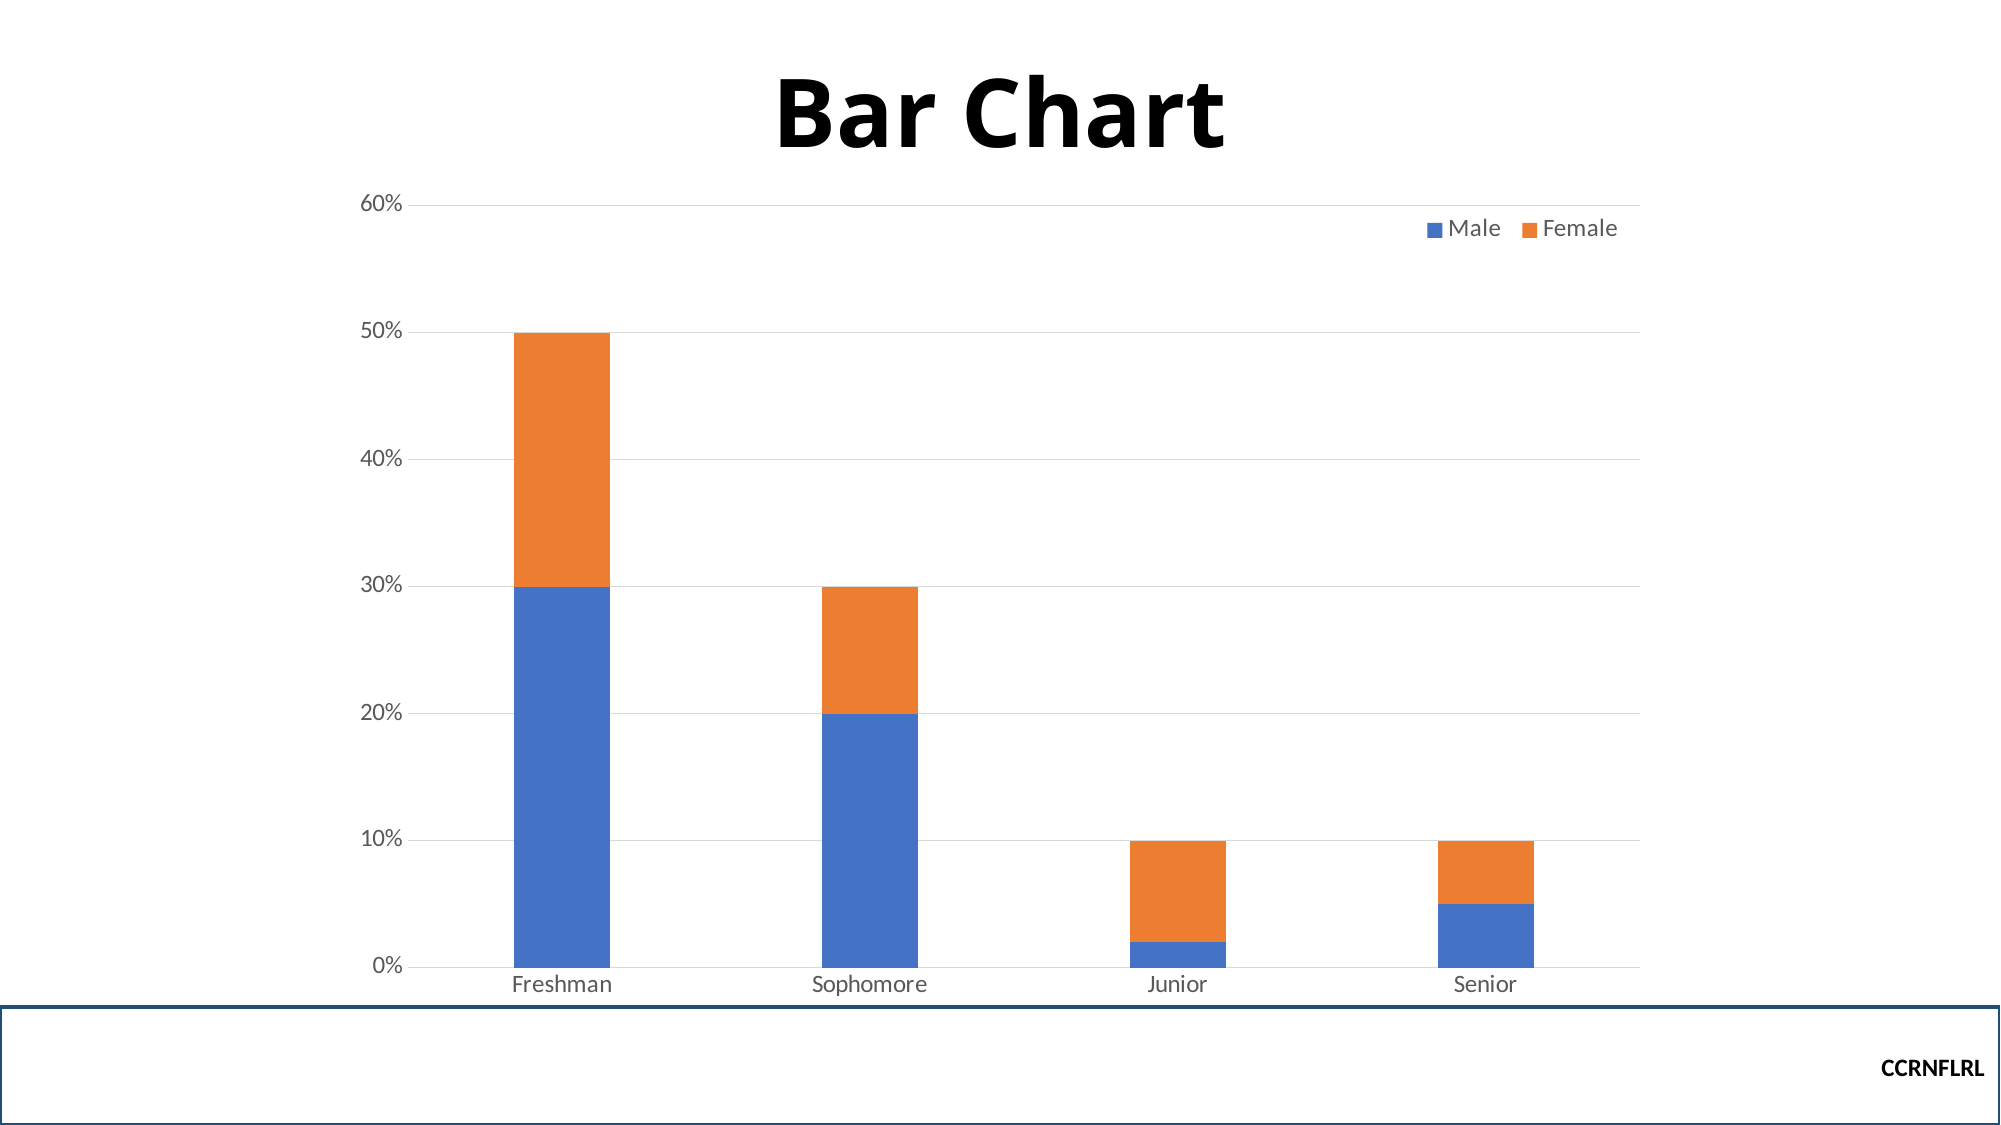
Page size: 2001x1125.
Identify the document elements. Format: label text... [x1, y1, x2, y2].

title Bar Chart [249, 57, 1750, 176]
footer CCRNFLRL [0, 1007, 2000, 1125]
chart [333, 175, 1667, 1065]
